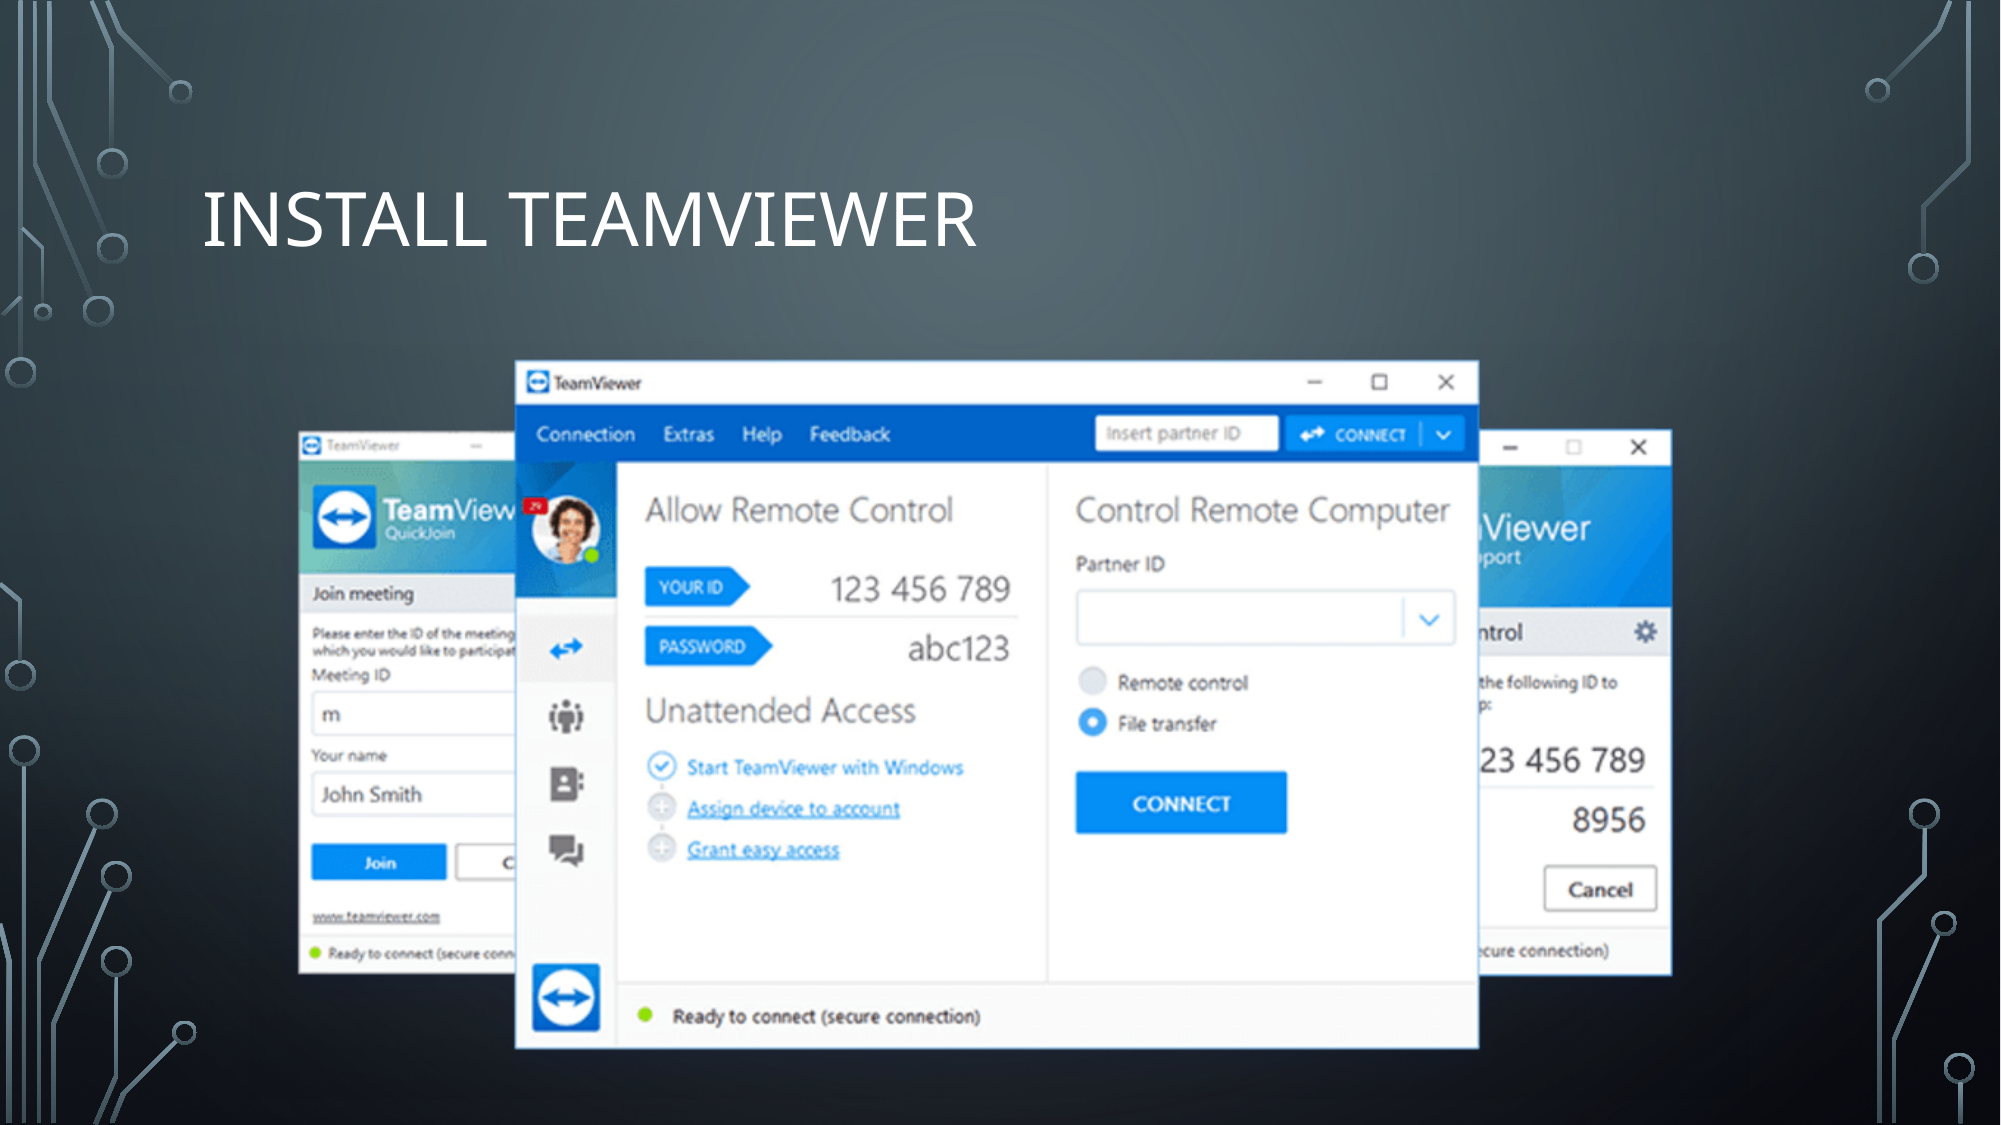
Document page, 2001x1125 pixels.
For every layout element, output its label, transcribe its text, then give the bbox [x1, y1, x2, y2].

title Install Teamviewer [187, 101, 1813, 344]
picture [249, 343, 1750, 1099]
